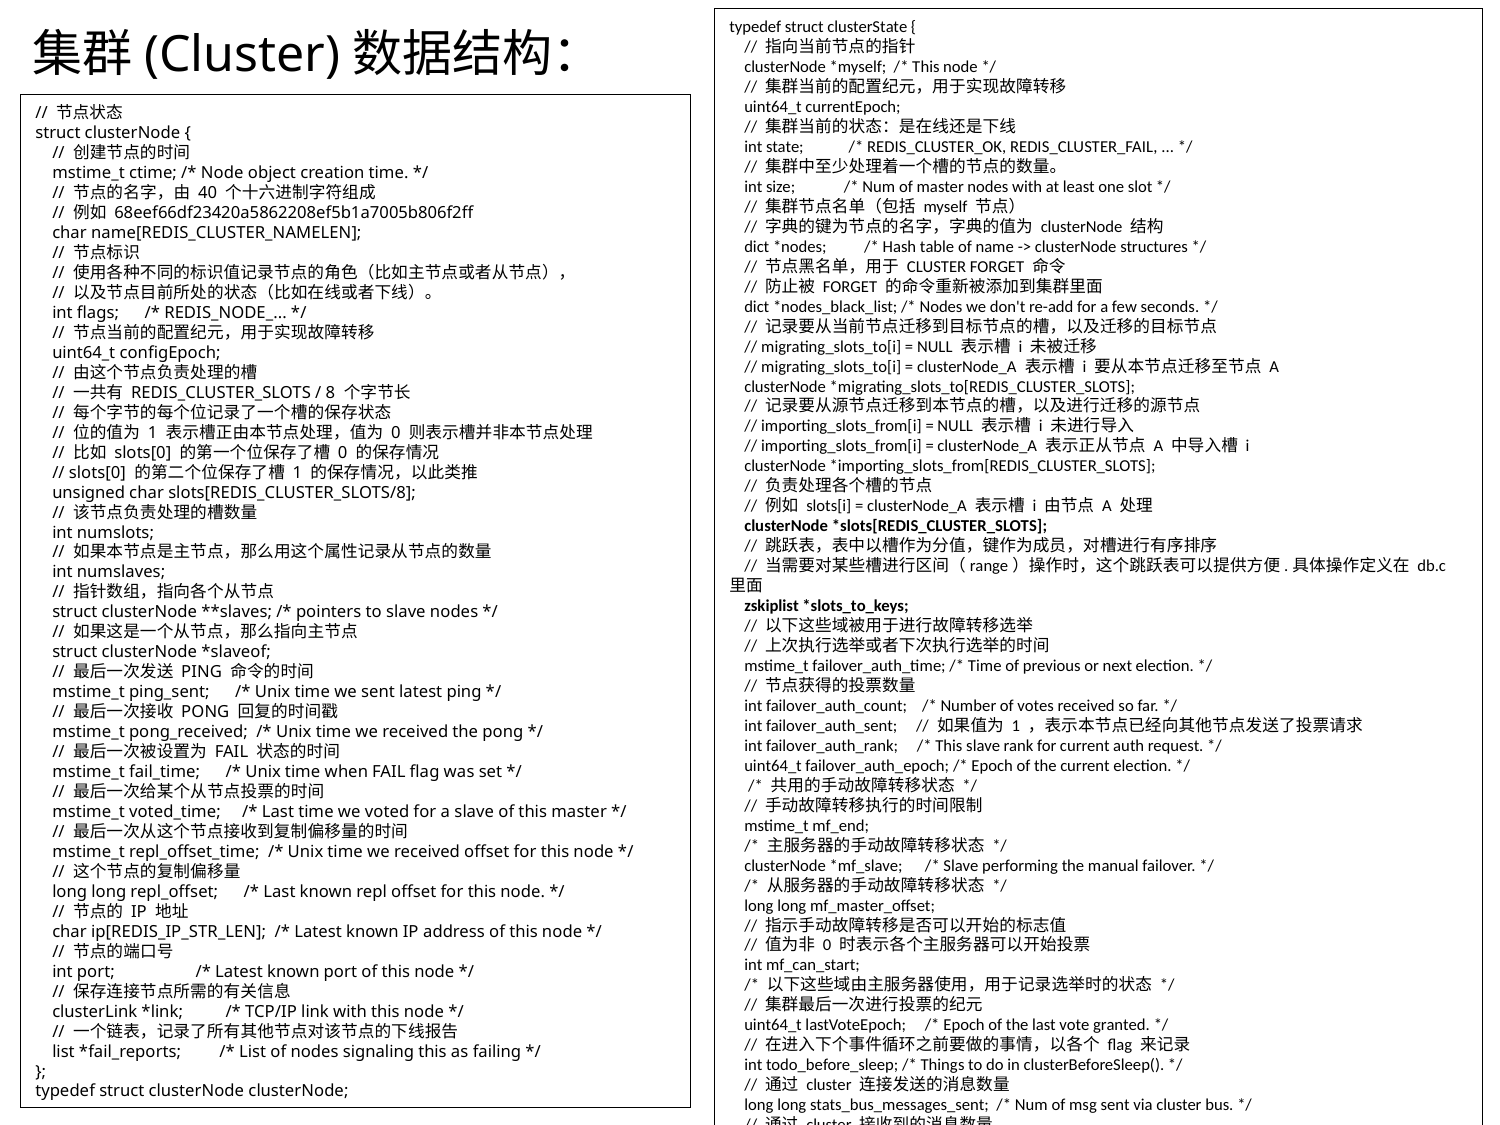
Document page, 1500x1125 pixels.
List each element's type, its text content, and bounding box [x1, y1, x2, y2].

text_box typedef struct clusterState { // 指向当前节点的指针 clusterNode *myself; /* This node */ // 集群当前的配置纪元，用于实现故障转移 uint64_t currentEpoch; // 集群当前的状态：是在线还是下线 int state; /* REDIS_CLUSTER_OK, REDIS_CLUSTER_FAIL, ... */ // 集群中至少处理着一个槽的节点的数量。 int size; /* Num of master nodes with at least one slot */ // 集群节点名单（包括 myself 节点） // 字典的键为节点的名字，字典的值为 clusterNode 结构 dict *nodes; /* Hash table of name -> clusterNode structures */ // 节点黑名单，用于 CLUSTER FORGET 命令 // 防止被 FORGET 的命令重新被添加到集群里面 dict *nodes_black_list; /* Nodes we don't re-add for a few seconds. */ // 记录要从当前节点迁移到目标节点的槽，以及迁移的目标节点 // migrating_slots_to[i] = NULL 表示槽 i 未被迁移 // migrating_slots_to[i] = clusterNode_A 表示槽 i 要从本节点迁移至节点 A clusterNode *migrating_slots_to[REDIS_CLUSTER_SLOTS]; // 记录要从源节点迁移到本节点的槽，以及进行迁移的源节点 // importing_slots_from[i] = NULL 表示槽 i 未进行导入 // importing_slots_from[i] = clusterNode_A 表示正从节点 A 中导入槽 i clusterNode *importing_slots_from[REDIS_CLUSTER_SLOTS]; // 负责处理各个槽的节点 // 例如 slots[i] = clusterNode_A 表示槽 i 由节点 A 处理 clusterNode *slots[REDIS_CLUSTER_SLOTS]; // 跳跃表，表中以槽作为分值，键作为成员，对槽进行有序排序 // 当需要对某些槽进行区间（range）操作时，这个跳跃表可以提供方便.具体操作定义在 db.c 里面 zskiplist *slots_to_keys; // 以下这些域被用于进行故障转移选举 // 上次执行选举或者下次执行选举的时间 mstime_t failover_auth_time; /* Time of previous or next election. */ // 节点获得的投票数量 int failover_auth_count; /* Number of votes received so far. */ int failover_auth_sent; // 如果值为 1 ，表示本节点已经向其他节点发送了投票请求 int failover_auth_rank; /* This slave rank for current auth request. */ uint64_t failover_auth_epoch; /* Epoch of the current election. */ /* 共用的手动故障转移状态 */ // 手动故障转移执行的时间限制 mstime_t mf_end; /* 主服务器的手动故障转移状态 */ clusterNode *mf_slave; /* Slave performing the manual failover. */ /* 从服务器的手动故障转移状态 */ long long mf_master_offset; // 指示手动故障转移是否可以开始的标志值 // 值为非 0 时表示各个主服务器可以开始投票 int mf_can_start; /* 以下这些域由主服务器使用，用于记录选举时的状态 */ // 集群最后一次进行投票的纪元 uint64_t lastVoteEpoch; /* Epoch of the last vote granted. */ // 在进入下个事件循环之前要做的事情，以各个 flag 来记录 int todo_before_sleep; /* Things to do in clusterBeforeSleep(). */ // 通过 cluster 连接发送的消息数量 long long stats_bus_messages_sent; /* Num of msg sent via cluster bus. */ // 通过 cluster 接收到的消息数量 long long stats_bus_messages_received; /* Num of msg rcvd via cluster bus.*/ } clusterState; [714, 8, 1483, 1125]
text_box 集群(Cluster)数据结构： [17, 14, 714, 89]
text_box // 节点状态 struct clusterNode { // 创建节点的时间 mstime_t ctime; /* Node object creation time. */ // 节点的名字，由 40 个十六进制字符组成 // 例如 68eef66df23420a5862208ef5b1a7005b806f2ff char name[REDIS_CLUSTER_NAMELEN]; // 节点标识 // 使用各种不同的标识值记录节点的角色（比如主节点或者从节点）， // 以及节点目前所处的状态（比如在线或者下线）。 int flags; /* REDIS_NODE_... */ // 节点当前的配置纪元，用于实现故障转移 uint64_t configEpoch; // 由这个节点负责处理的槽 // 一共有 REDIS_CLUSTER_SLOTS / 8 个字节长 // 每个字节的每个位记录了一个槽的保存状态 // 位的值为 1 表示槽正由本节点处理，值为 0 则表示槽并非本节点处理 // 比如 slots[0] 的第一个位保存了槽 0 的保存情况 // slots[0] 的第二个位保存了槽 1 的保存情况，以此类推 unsigned char slots[REDIS_CLUSTER_SLOTS/8]; // 该节点负责处理的槽数量 int numslots; // 如果本节点是主节点，那么用这个属性记录从节点的数量 int numslaves; // 指针数组，指向各个从节点 struct clusterNode **slaves; /* pointers to slave nodes */ // 如果这是一个从节点，那么指向主节点 struct clusterNode *slaveof; // 最后一次发送 PING 命令的时间 mstime_t ping_sent; /* Unix time we sent latest ping */ // 最后一次接收 PONG 回复的时间戳 mstime_t pong_received; /* Unix time we received the pong */ // 最后一次被设置为 FAIL 状态的时间 mstime_t fail_time; /* Unix time when FAIL flag was set */ // 最后一次给某个从节点投票的时间 mstime_t voted_time; /* Last time we voted for a slave of this master */ // 最后一次从这个节点接收到复制偏移量的时间 mstime_t repl_offset_time; /* Unix time we received offset for this node */ // 这个节点的复制偏移量 long long repl_offset; /* Last known repl offset for this node. */ // 节点的 IP 地址 char ip[REDIS_IP_STR_LEN]; /* Latest known IP address of this node */ // 节点的端口号 int port; /* Latest known port of this node */ // 保存连接节点所需的有关信息 clusterLink *link; /* TCP/IP link with this node */ // 一个链表，记录了所有其他节点对该节点的下线报告 list *fail_reports; /* List of nodes signaling this as failing */ }; typedef struct clusterNode clusterNode; [20, 94, 691, 1108]
